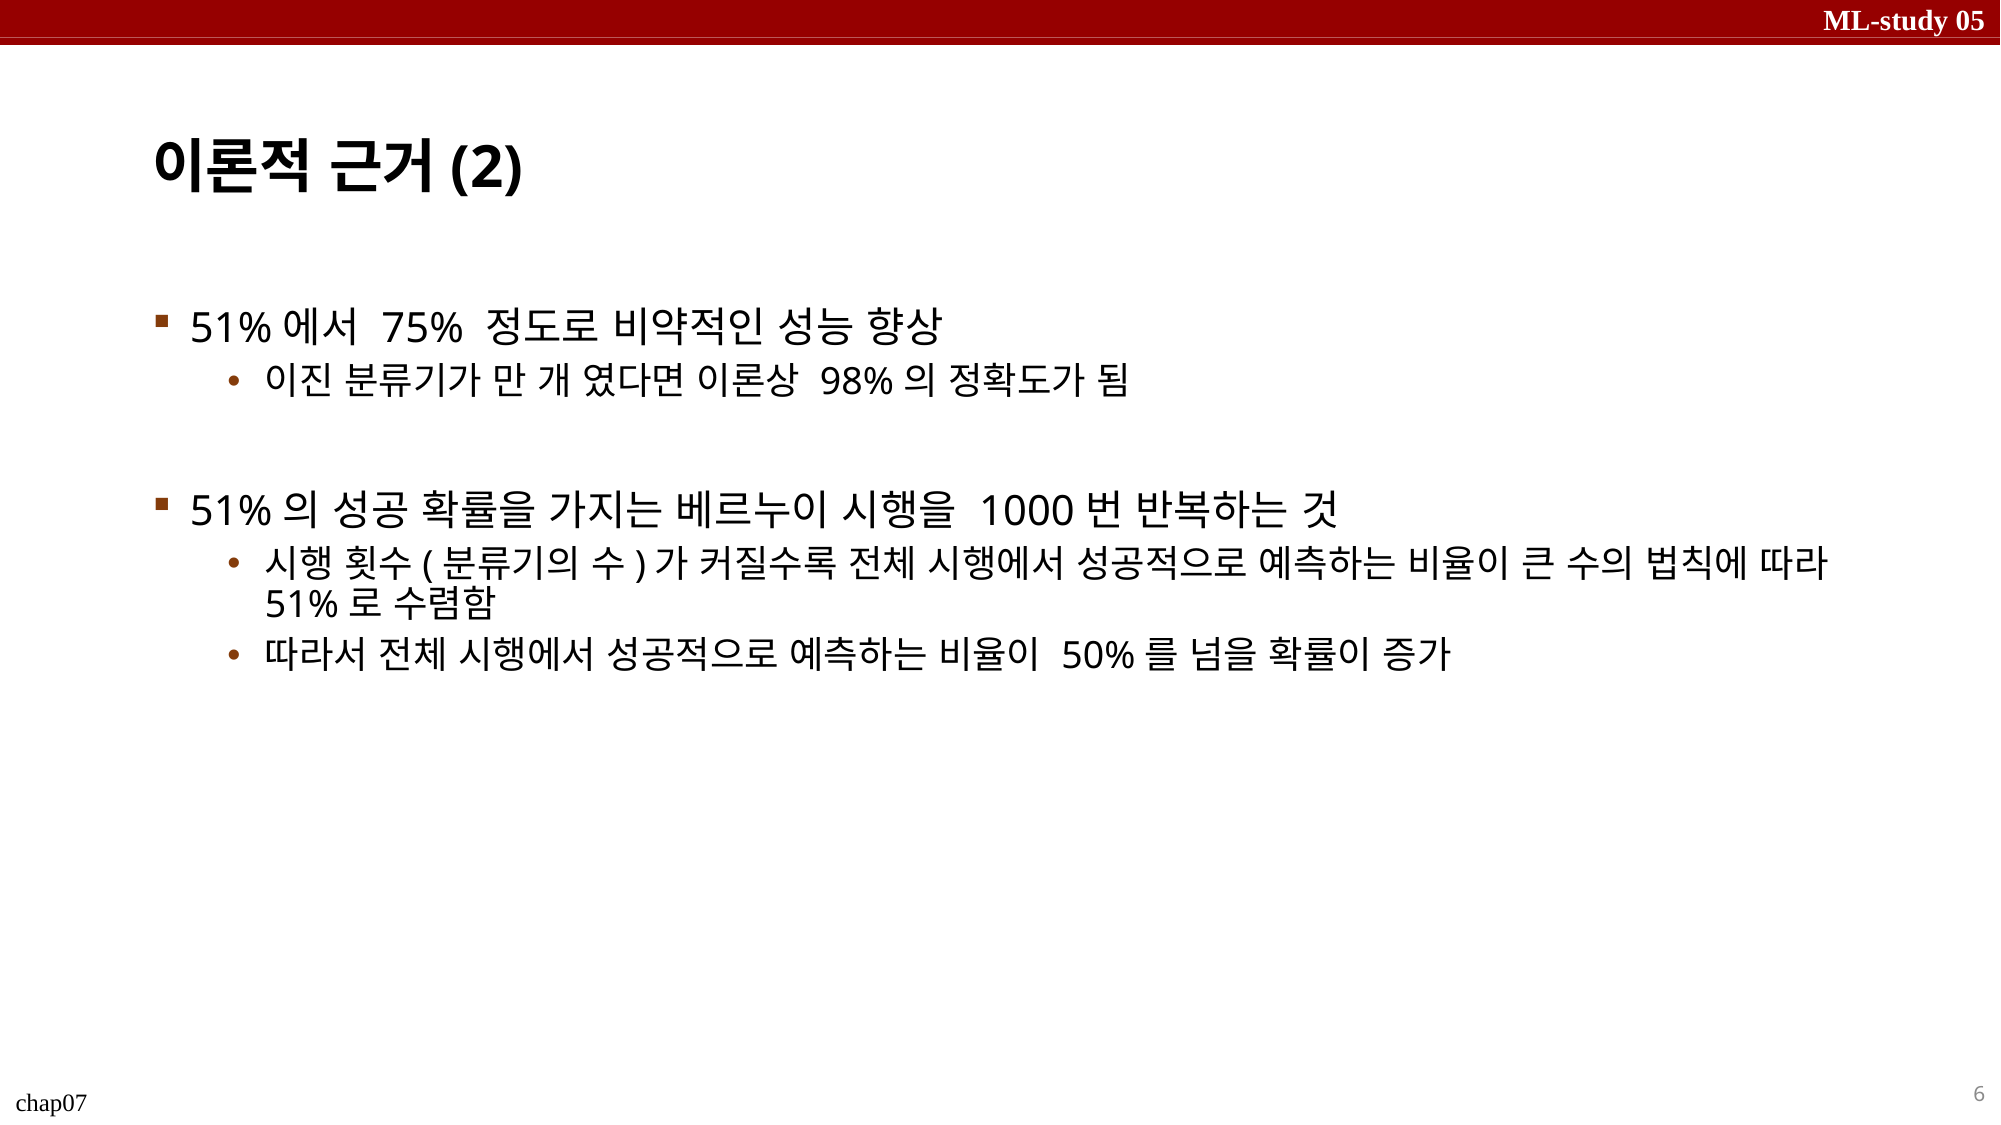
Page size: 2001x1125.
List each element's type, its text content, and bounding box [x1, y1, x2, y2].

list 51%에서 75% 정도로 비약적인 성능 향상 이진 분류기가 만 개 였다면 이론상 98%의 정확도가 됨 51%의 성공 확률을 가지는 베르누이 시행을 1000번 반복하는 것 시행 횟수(분류기의 수)가 커질수록 전체 시행에서 성공적으로 예측하는 비율이 큰 수의 법칙에 따라 51%로 수렴함 따라서 전체 시행에서 성공적으로 예측하는 비율이 50%를 넘을 확률이 증가 [137, 299, 1863, 1014]
slide_number 6 [1550, 1065, 2000, 1125]
title 이론적 근거(2) [137, 59, 1863, 278]
